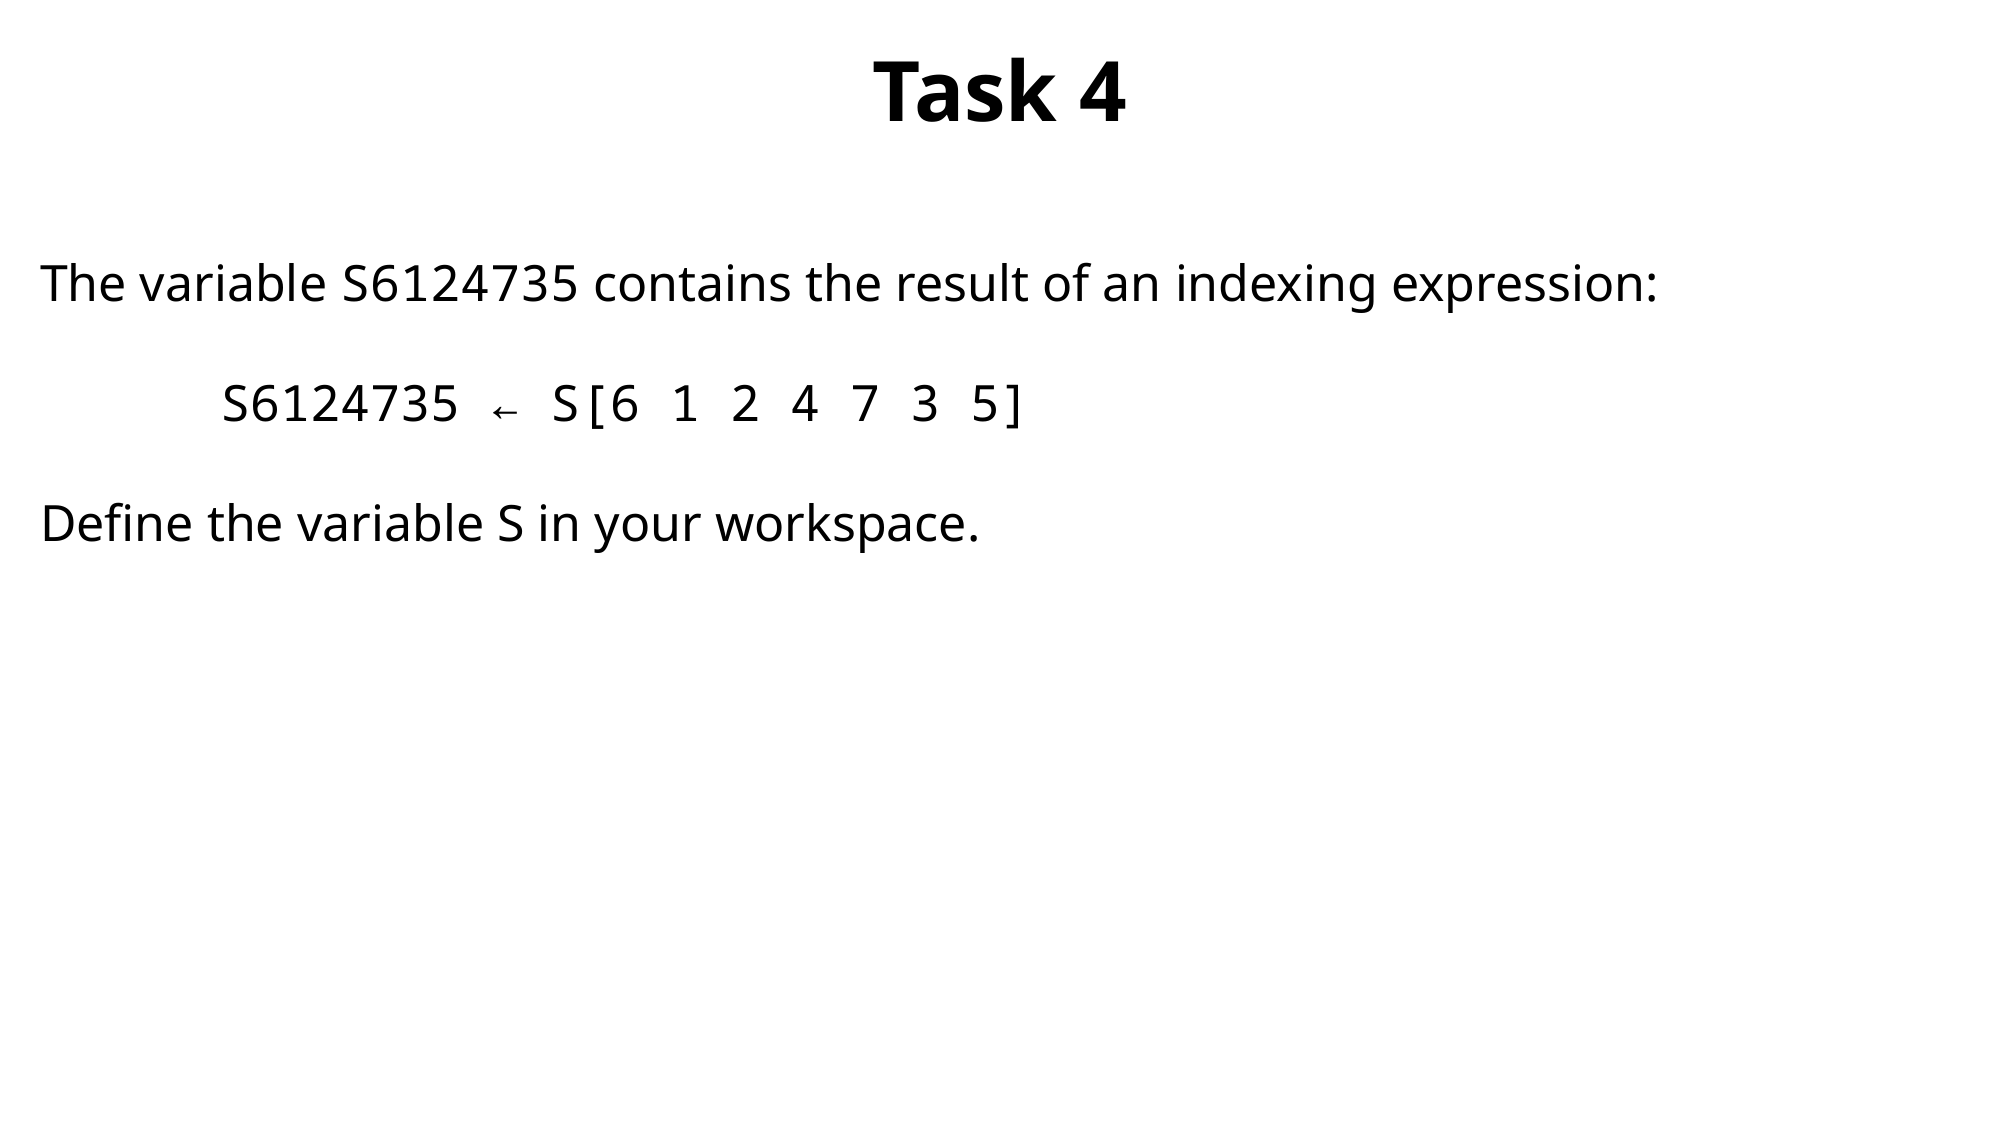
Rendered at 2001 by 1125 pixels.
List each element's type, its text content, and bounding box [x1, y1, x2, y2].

text_box Task 4 The variable S6124735 contains the result of an indexing expression: S6124735 ← S[6 1 2 4 7 3 5] Define the variable S in your workspace. [25, 31, 1975, 560]
